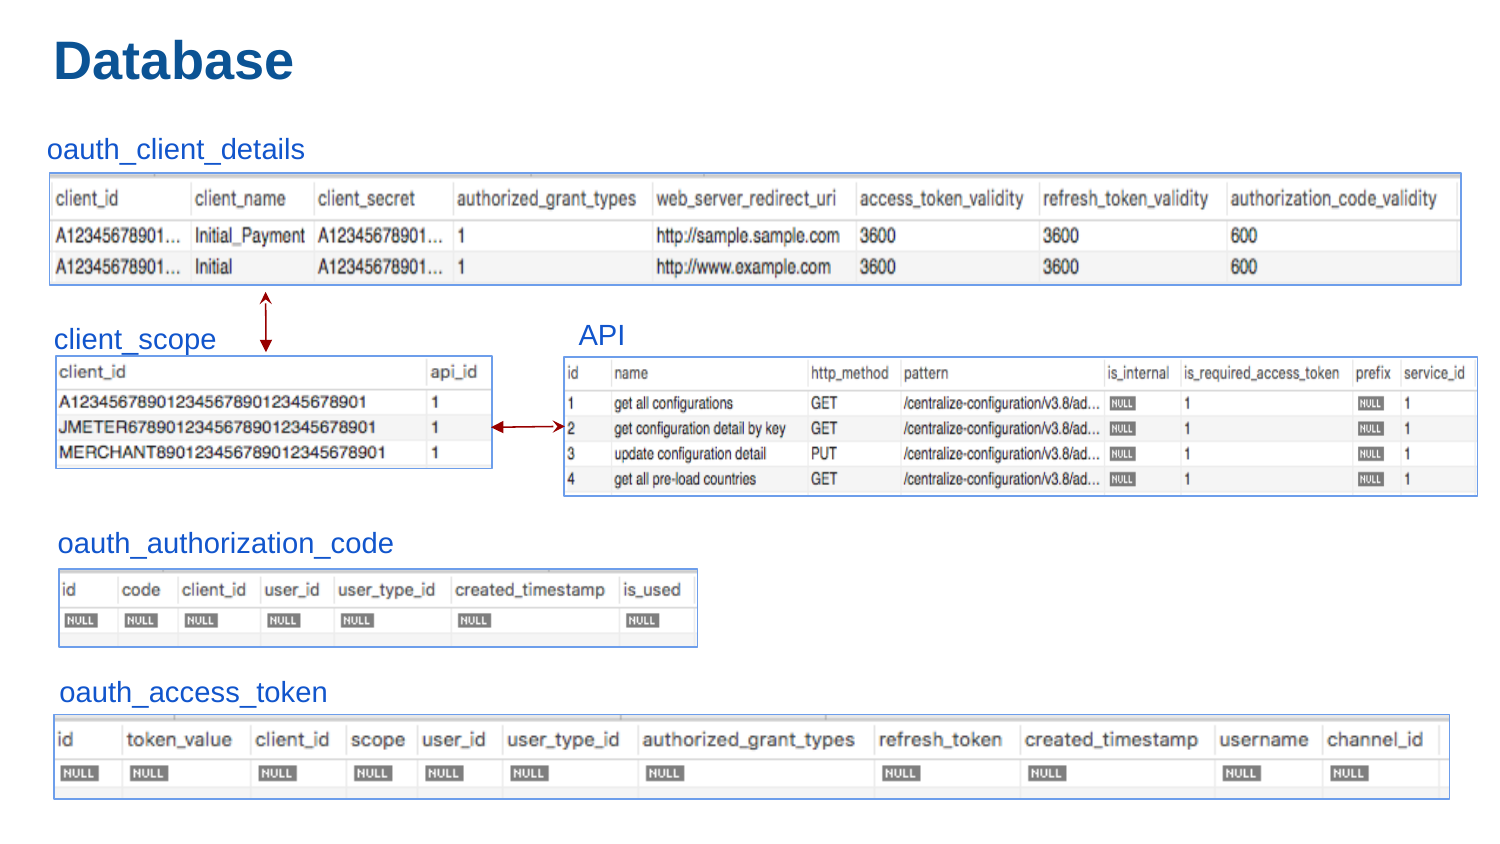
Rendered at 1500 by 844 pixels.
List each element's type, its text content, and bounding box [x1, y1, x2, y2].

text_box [563, 301, 1478, 496]
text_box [42, 509, 698, 647]
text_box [38, 304, 492, 468]
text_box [31, 115, 1461, 285]
title Database [38, 10, 576, 82]
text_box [44, 658, 1450, 799]
